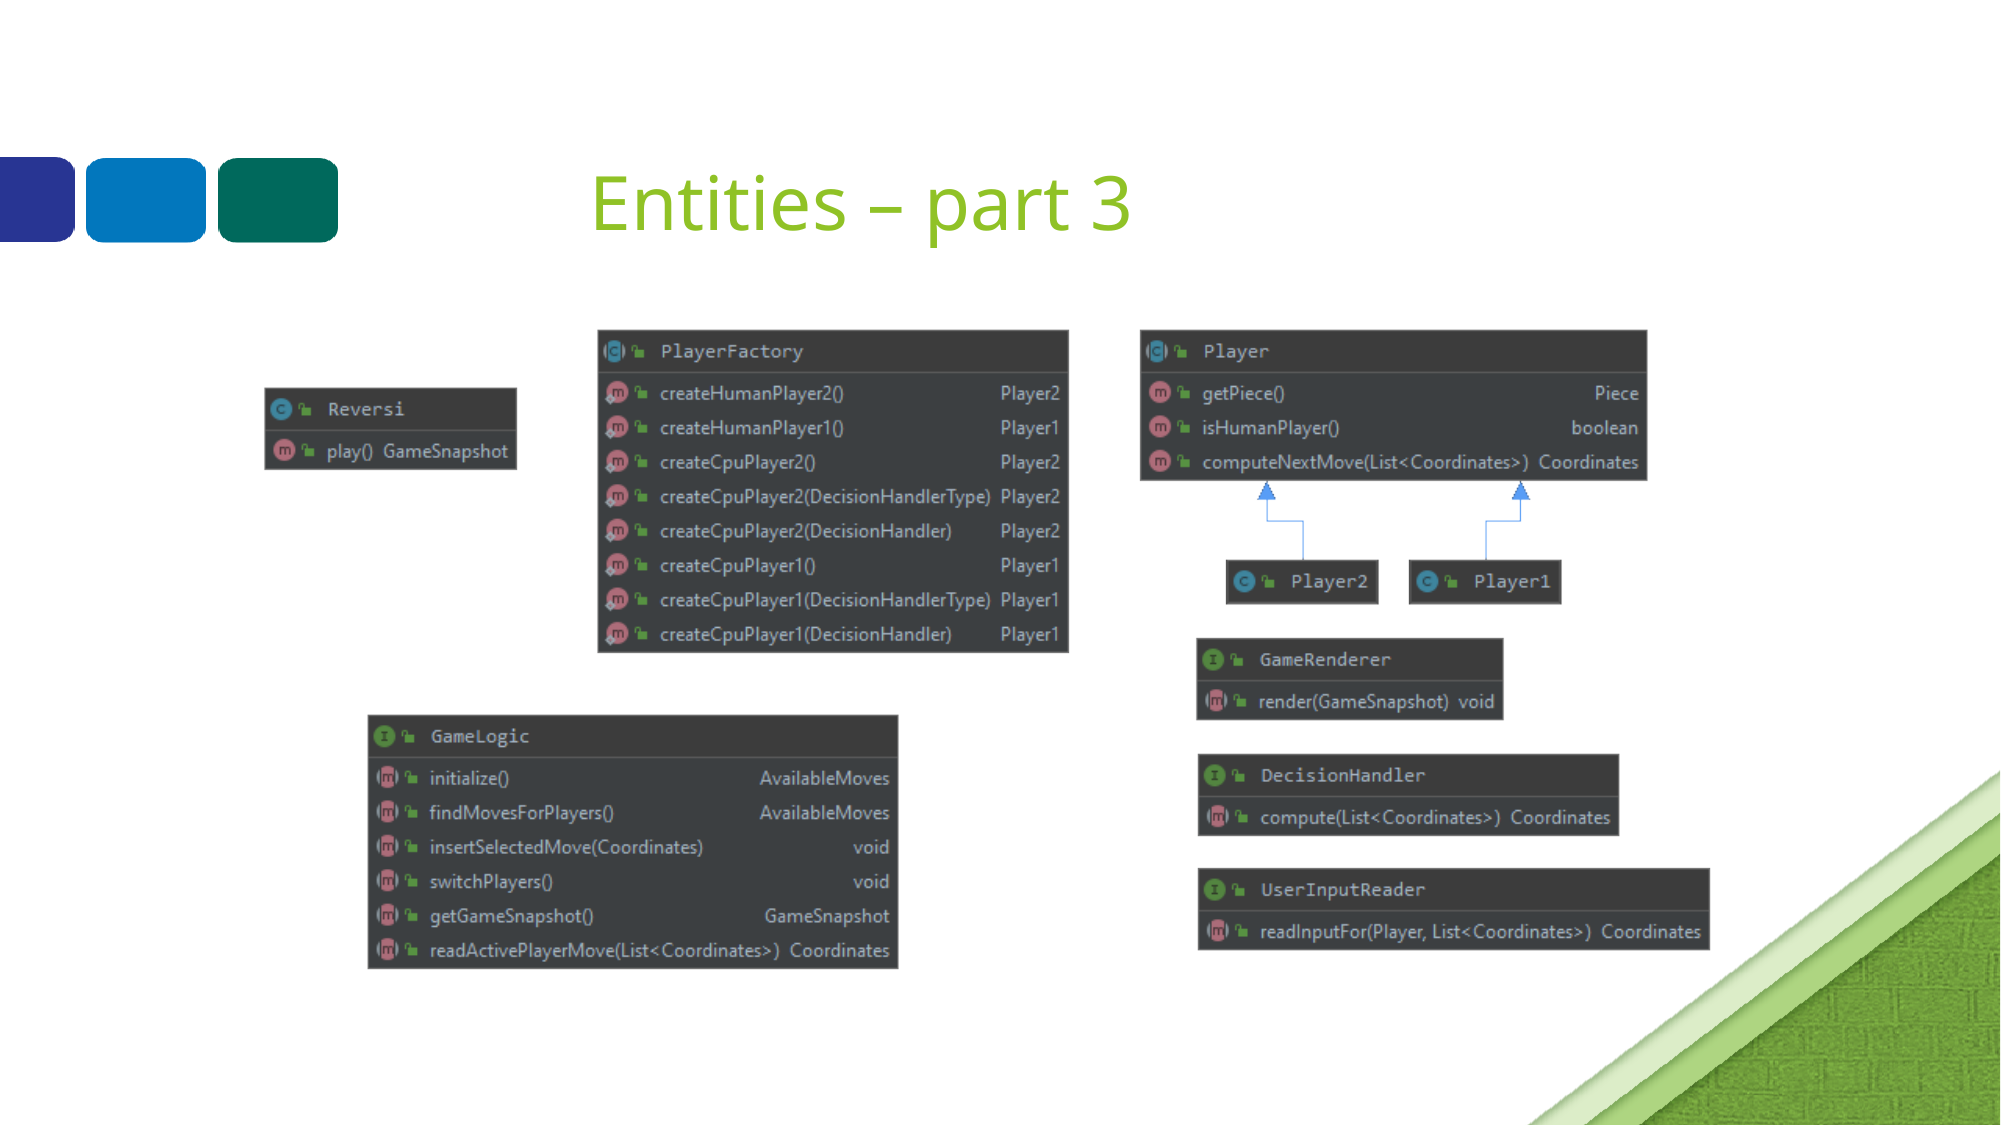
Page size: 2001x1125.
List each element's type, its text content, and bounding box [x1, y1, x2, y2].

title Entities – part 3 [574, 97, 1733, 314]
picture [0, 0, 2001, 1125]
